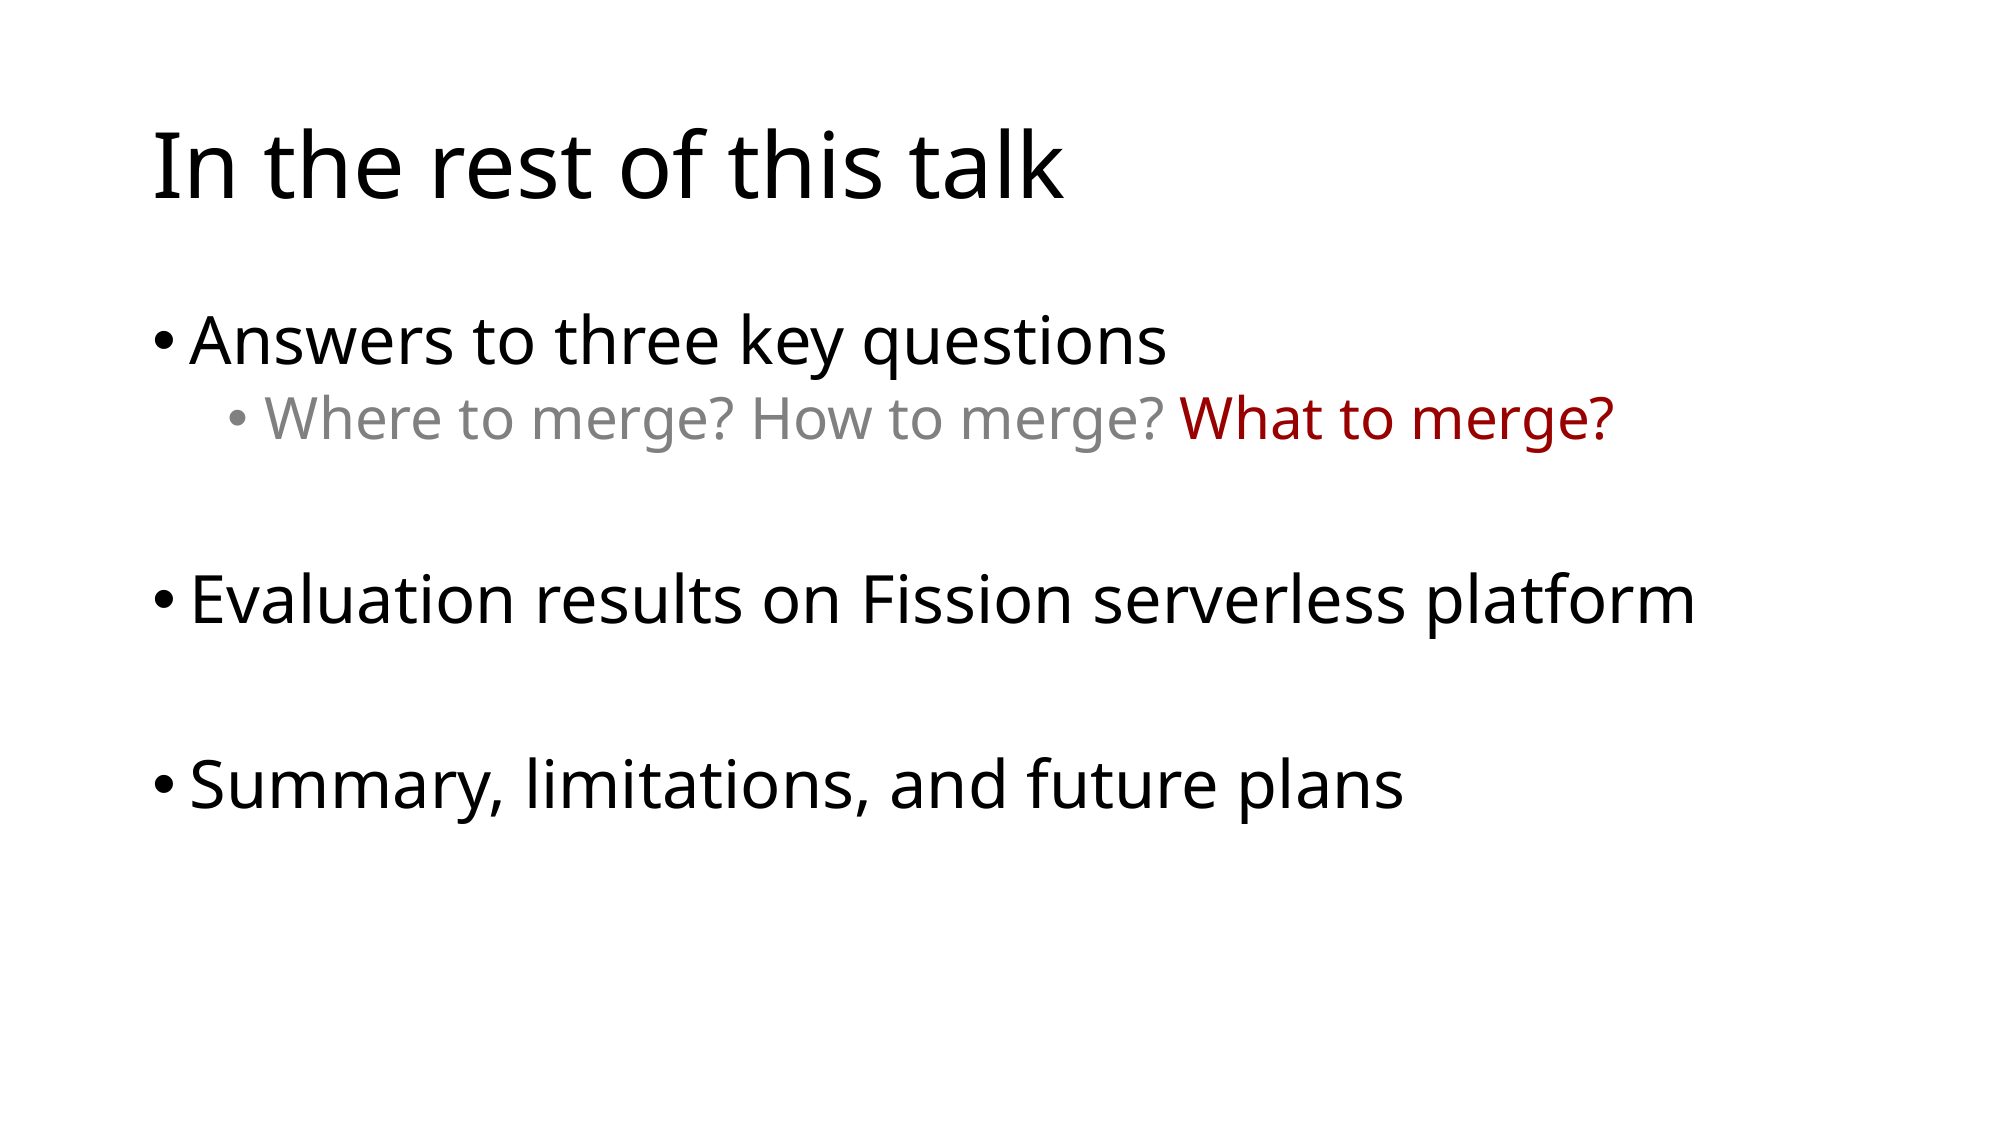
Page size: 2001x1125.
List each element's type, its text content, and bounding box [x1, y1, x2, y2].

title In the rest of this talk [137, 59, 1863, 278]
list Answers to three key questions Where to merge? How to merge? What to merge? Evaluation results on Fission serverless platform Summary, limitations, and future plans [137, 299, 1738, 1014]
